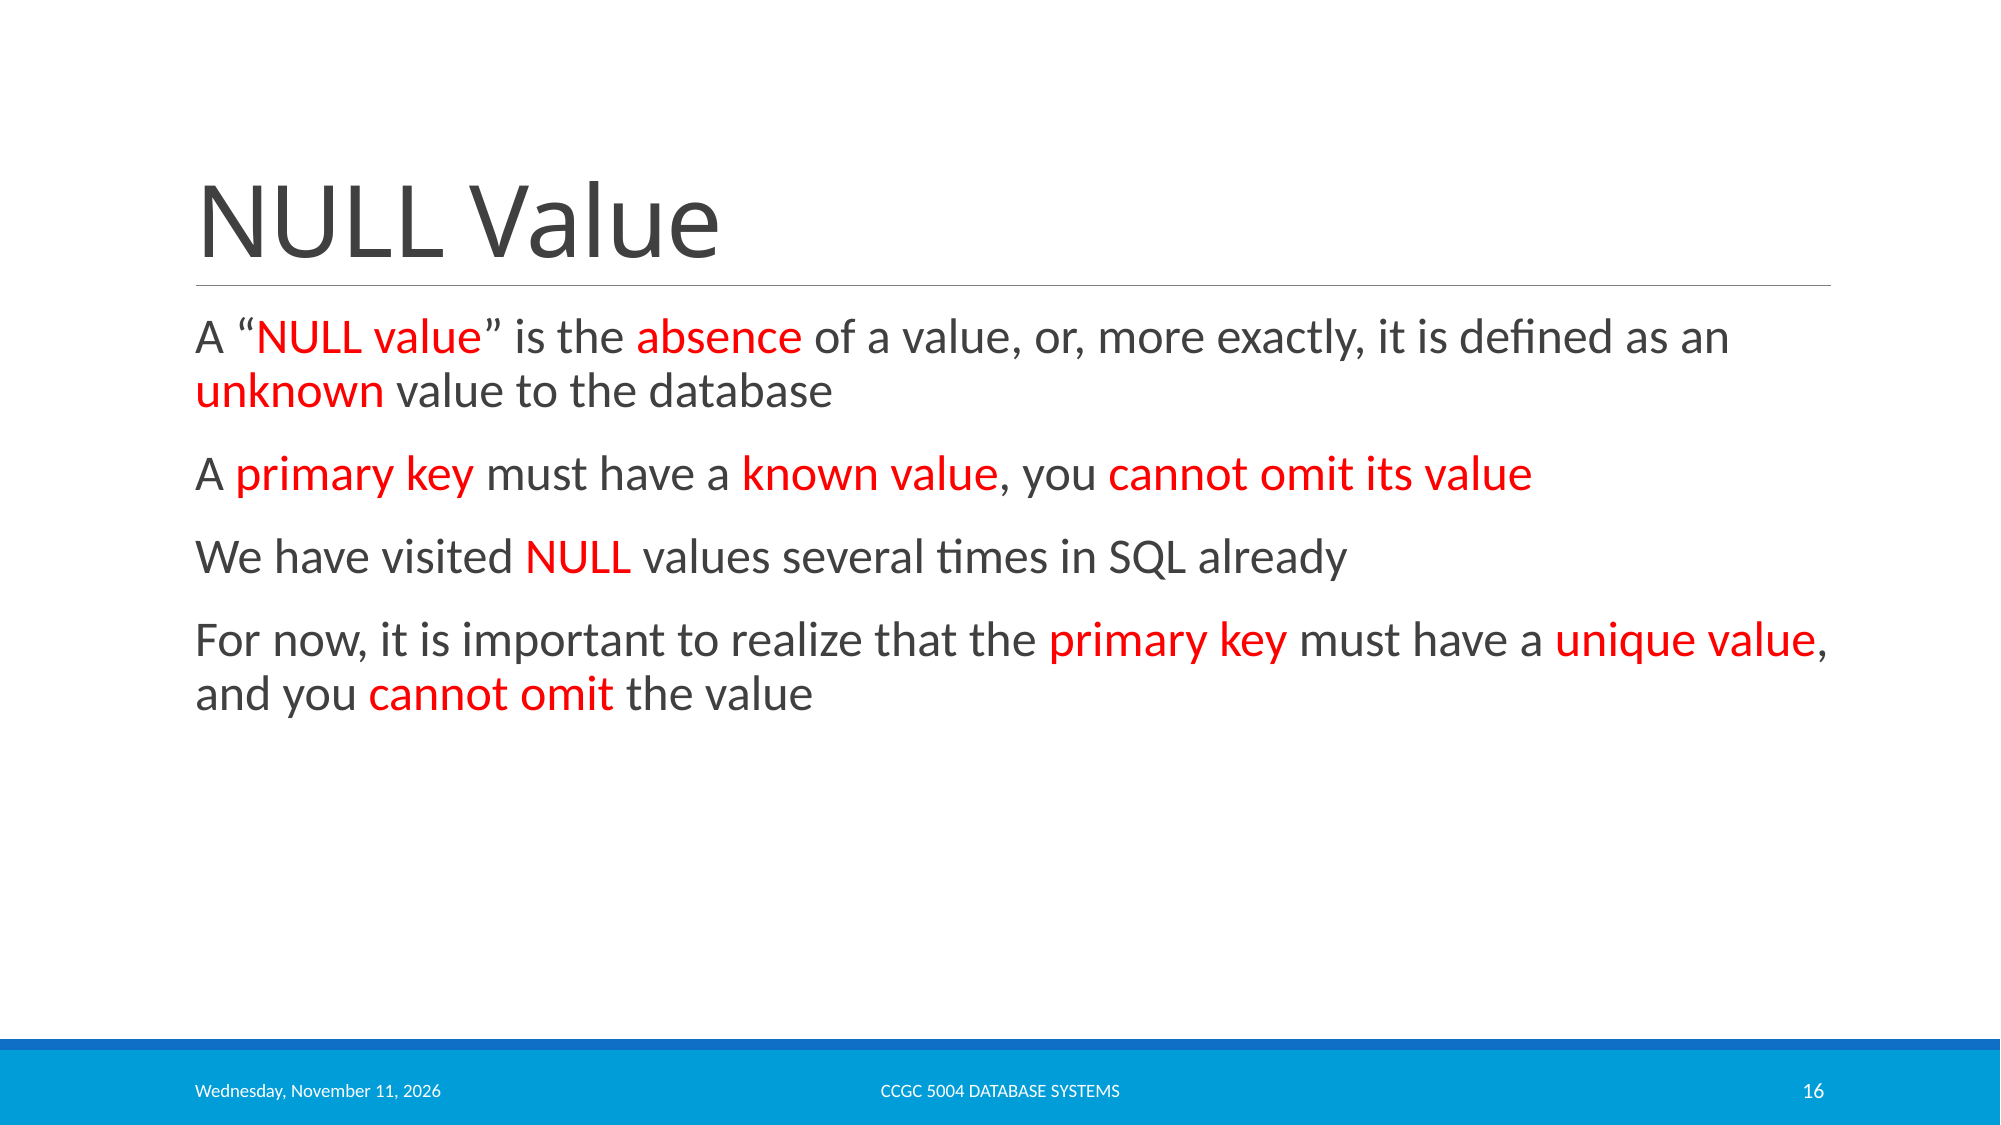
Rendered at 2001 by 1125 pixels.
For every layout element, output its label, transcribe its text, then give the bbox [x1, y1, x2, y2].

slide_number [180, 1059, 586, 1120]
footer CCGC 5004 Database Systems [604, 1059, 1396, 1120]
title NULL Value [180, 47, 1830, 285]
slide_number 16 [1624, 1059, 1840, 1120]
list A “NULL value” is the absence of a value, or, more exactly, it is defined as an unknown value to the database A primary key must have a known value, you cannot omit its value We have visited NULL values several times in SQL already For now, it is important to realize that the primary key must have a unique value, and you cannot omit the value [180, 302, 1830, 963]
